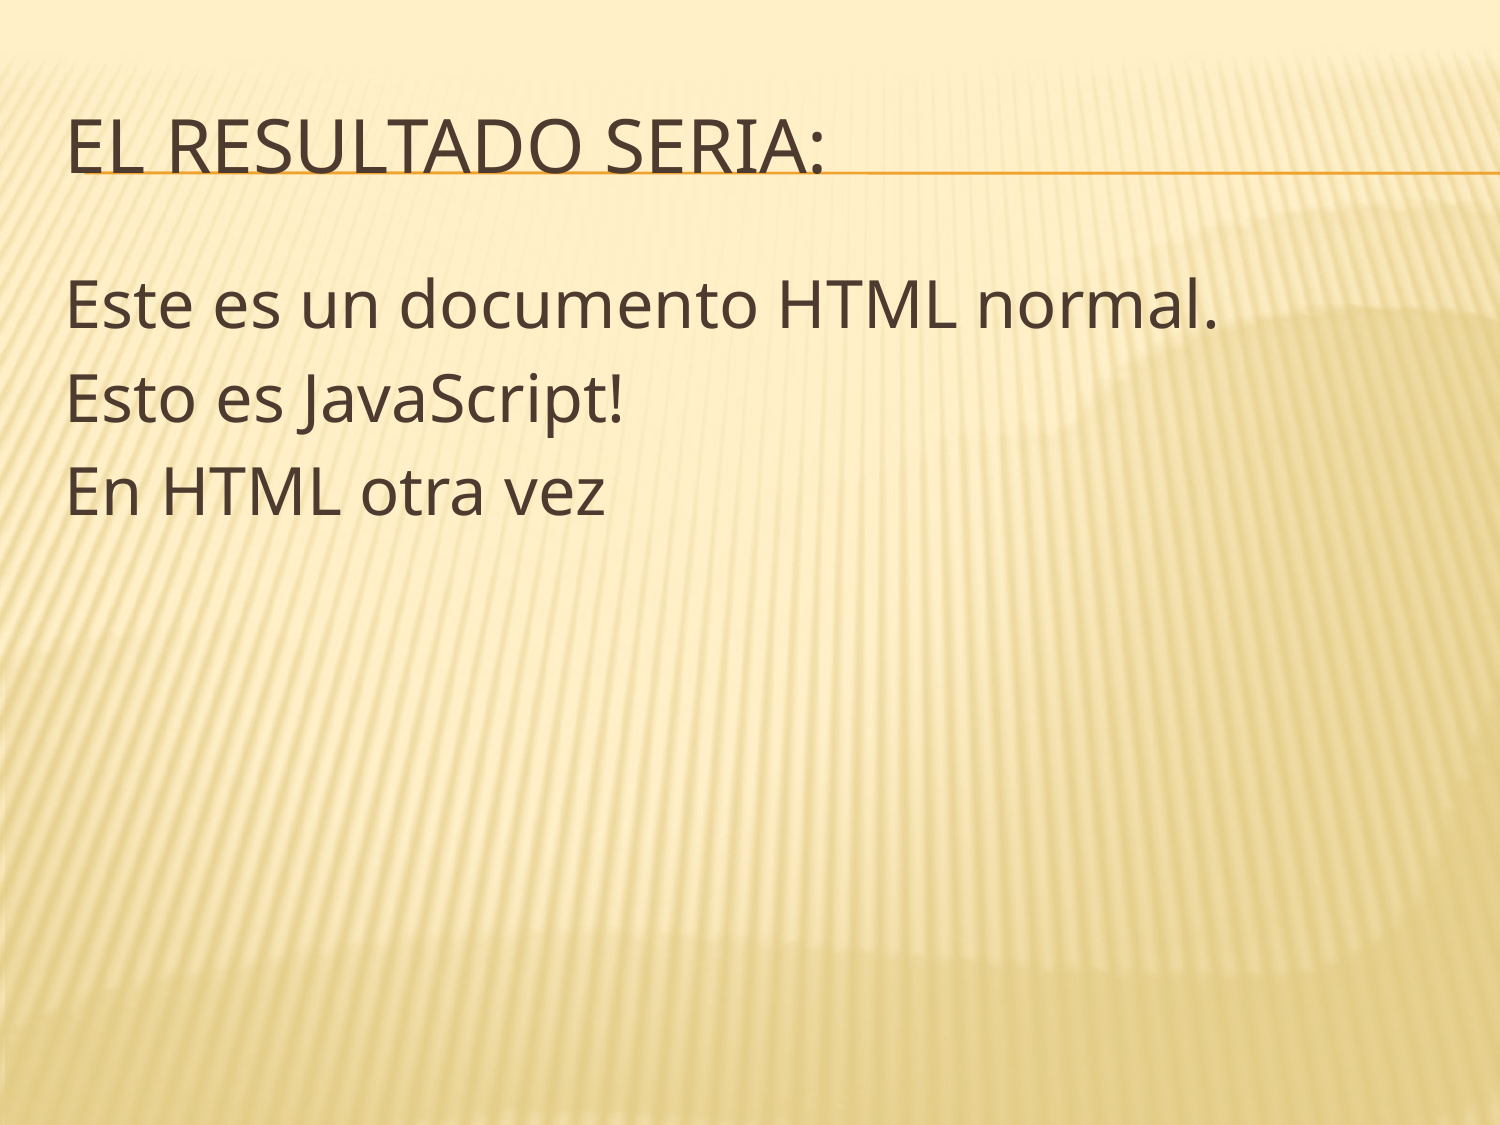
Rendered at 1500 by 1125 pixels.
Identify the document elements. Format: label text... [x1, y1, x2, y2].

list Este es un documento HTML normal. Esto es JavaScript! En HTML otra vez [50, 254, 1475, 998]
title El resultado seria: [50, 75, 1475, 213]
